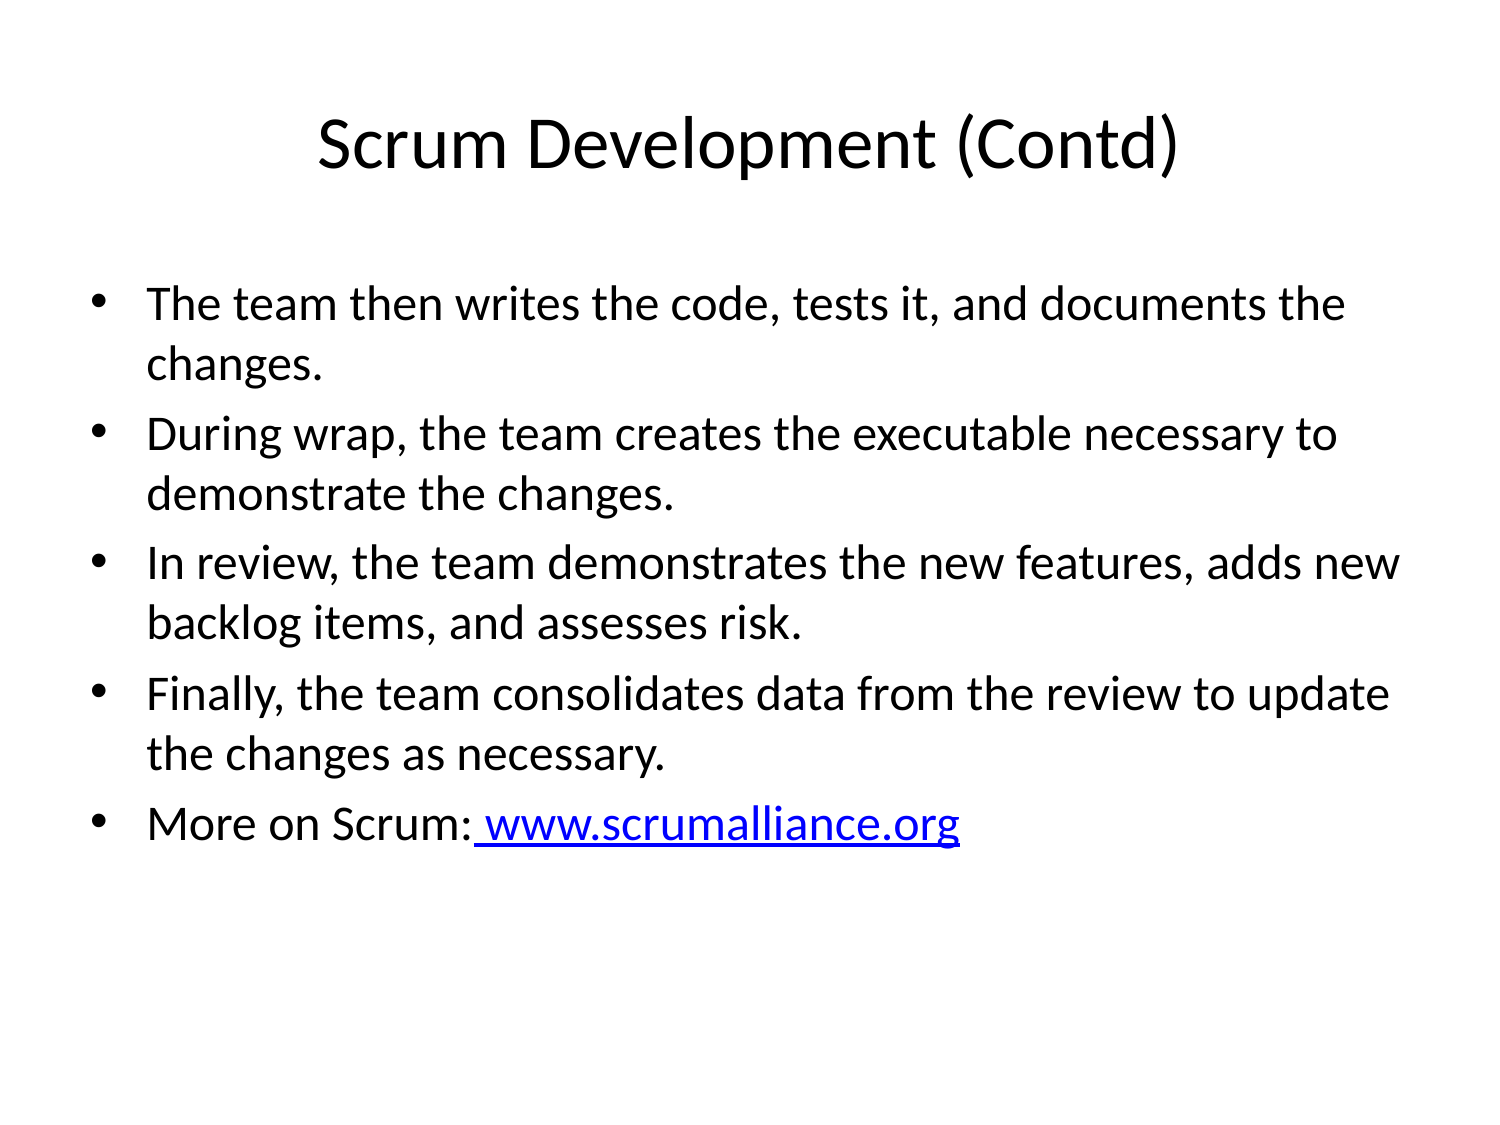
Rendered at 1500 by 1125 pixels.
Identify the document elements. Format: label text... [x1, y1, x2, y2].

list The team then writes the code, tests it, and documents the changes. During wrap, the team creates the executable necessary to demonstrate the changes. In review, the team demonstrates the new features, adds new backlog items, and assesses risk. Finally, the team consolidates data from the review to update the changes as necessary. More on Scrum: www.scrumalliance.org [75, 262, 1425, 1005]
title Scrum Development (Contd) [75, 45, 1425, 233]
